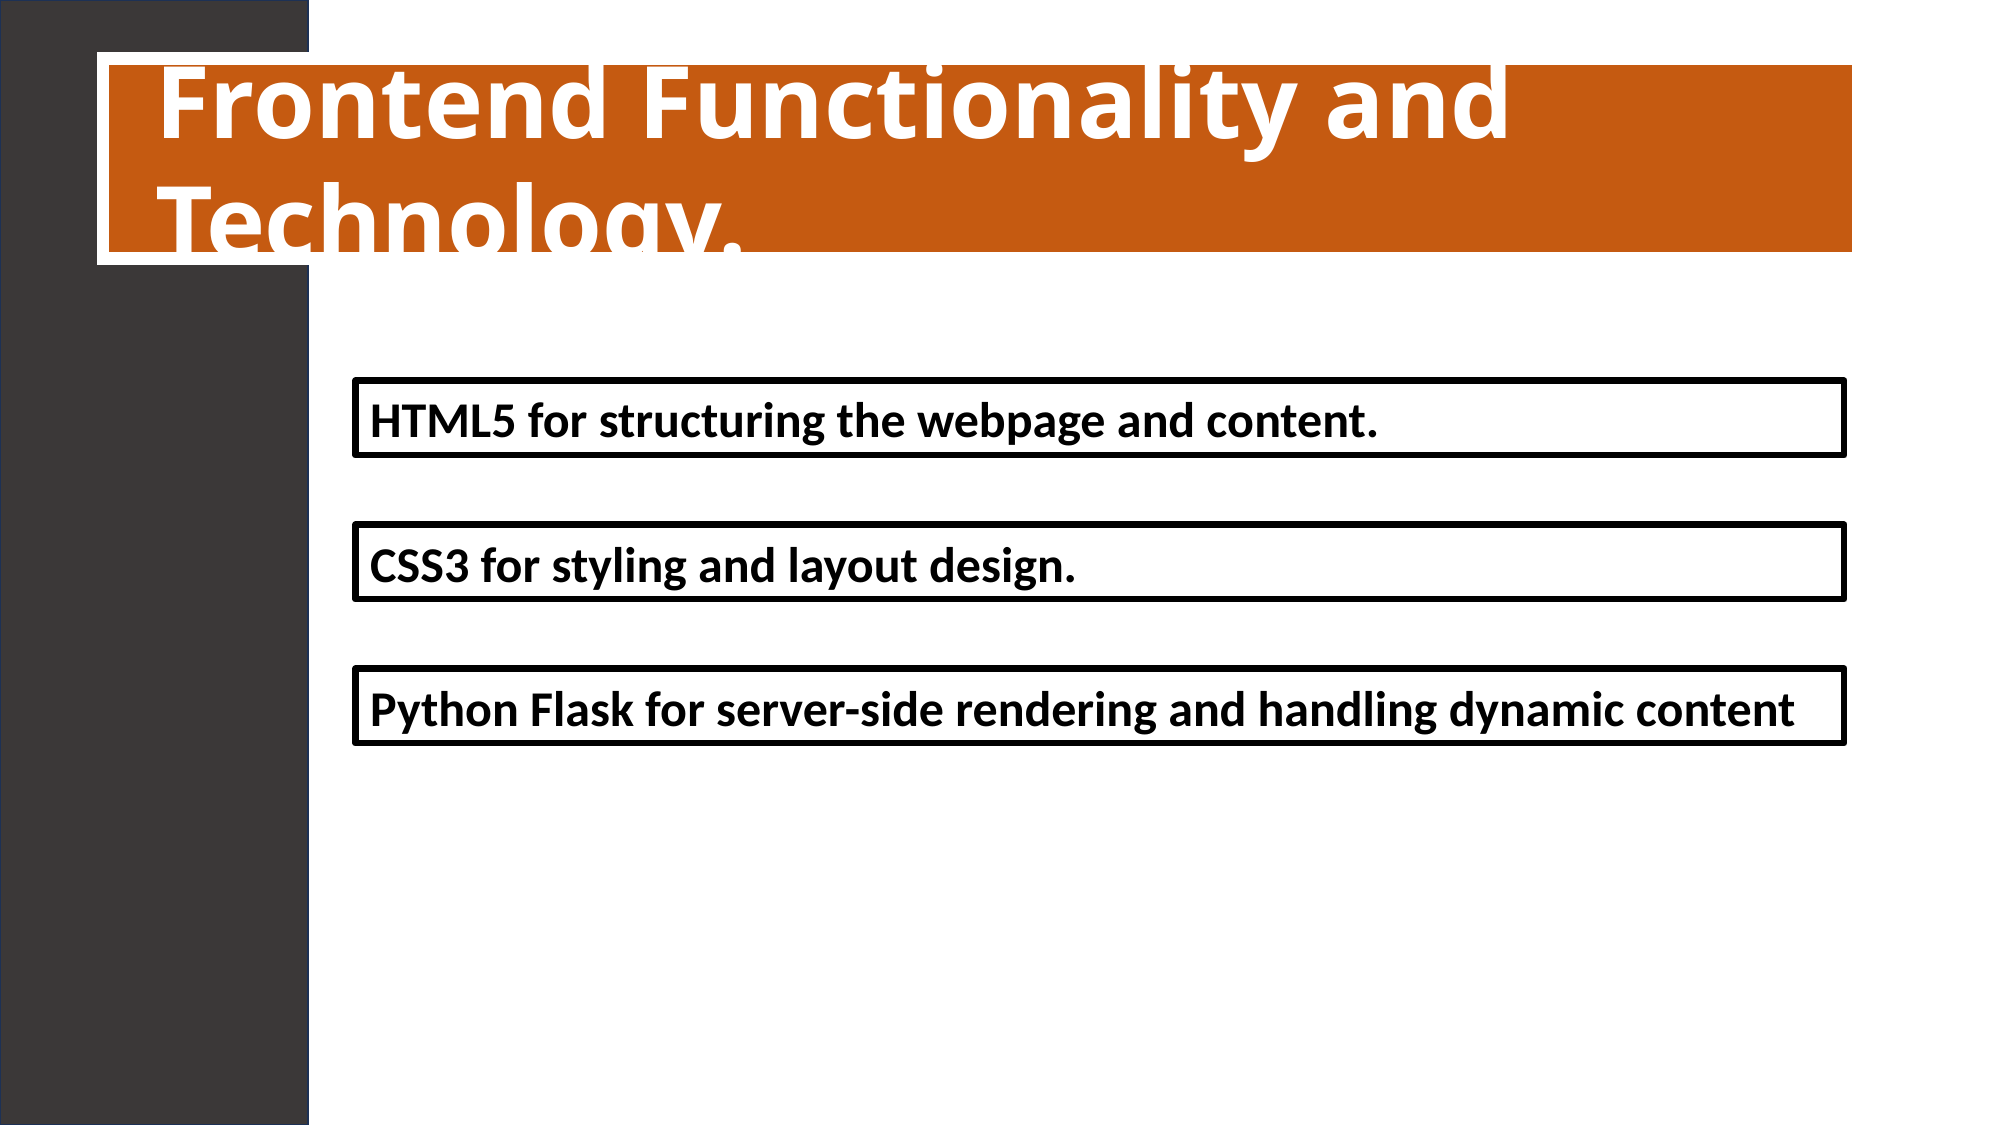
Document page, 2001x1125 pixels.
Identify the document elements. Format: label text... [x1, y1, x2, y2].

text_box [0, 0, 309, 1125]
text_box HTML5 for structuring the webpage and content. [355, 380, 1845, 456]
text_box Frontend Functionality and Technology. [140, 100, 1797, 217]
text_box [102, 58, 1859, 260]
text_box Python Flask for server-side rendering and handling dynamic content [355, 668, 1845, 744]
text_box CSS3 for styling and layout design. [355, 524, 1845, 600]
